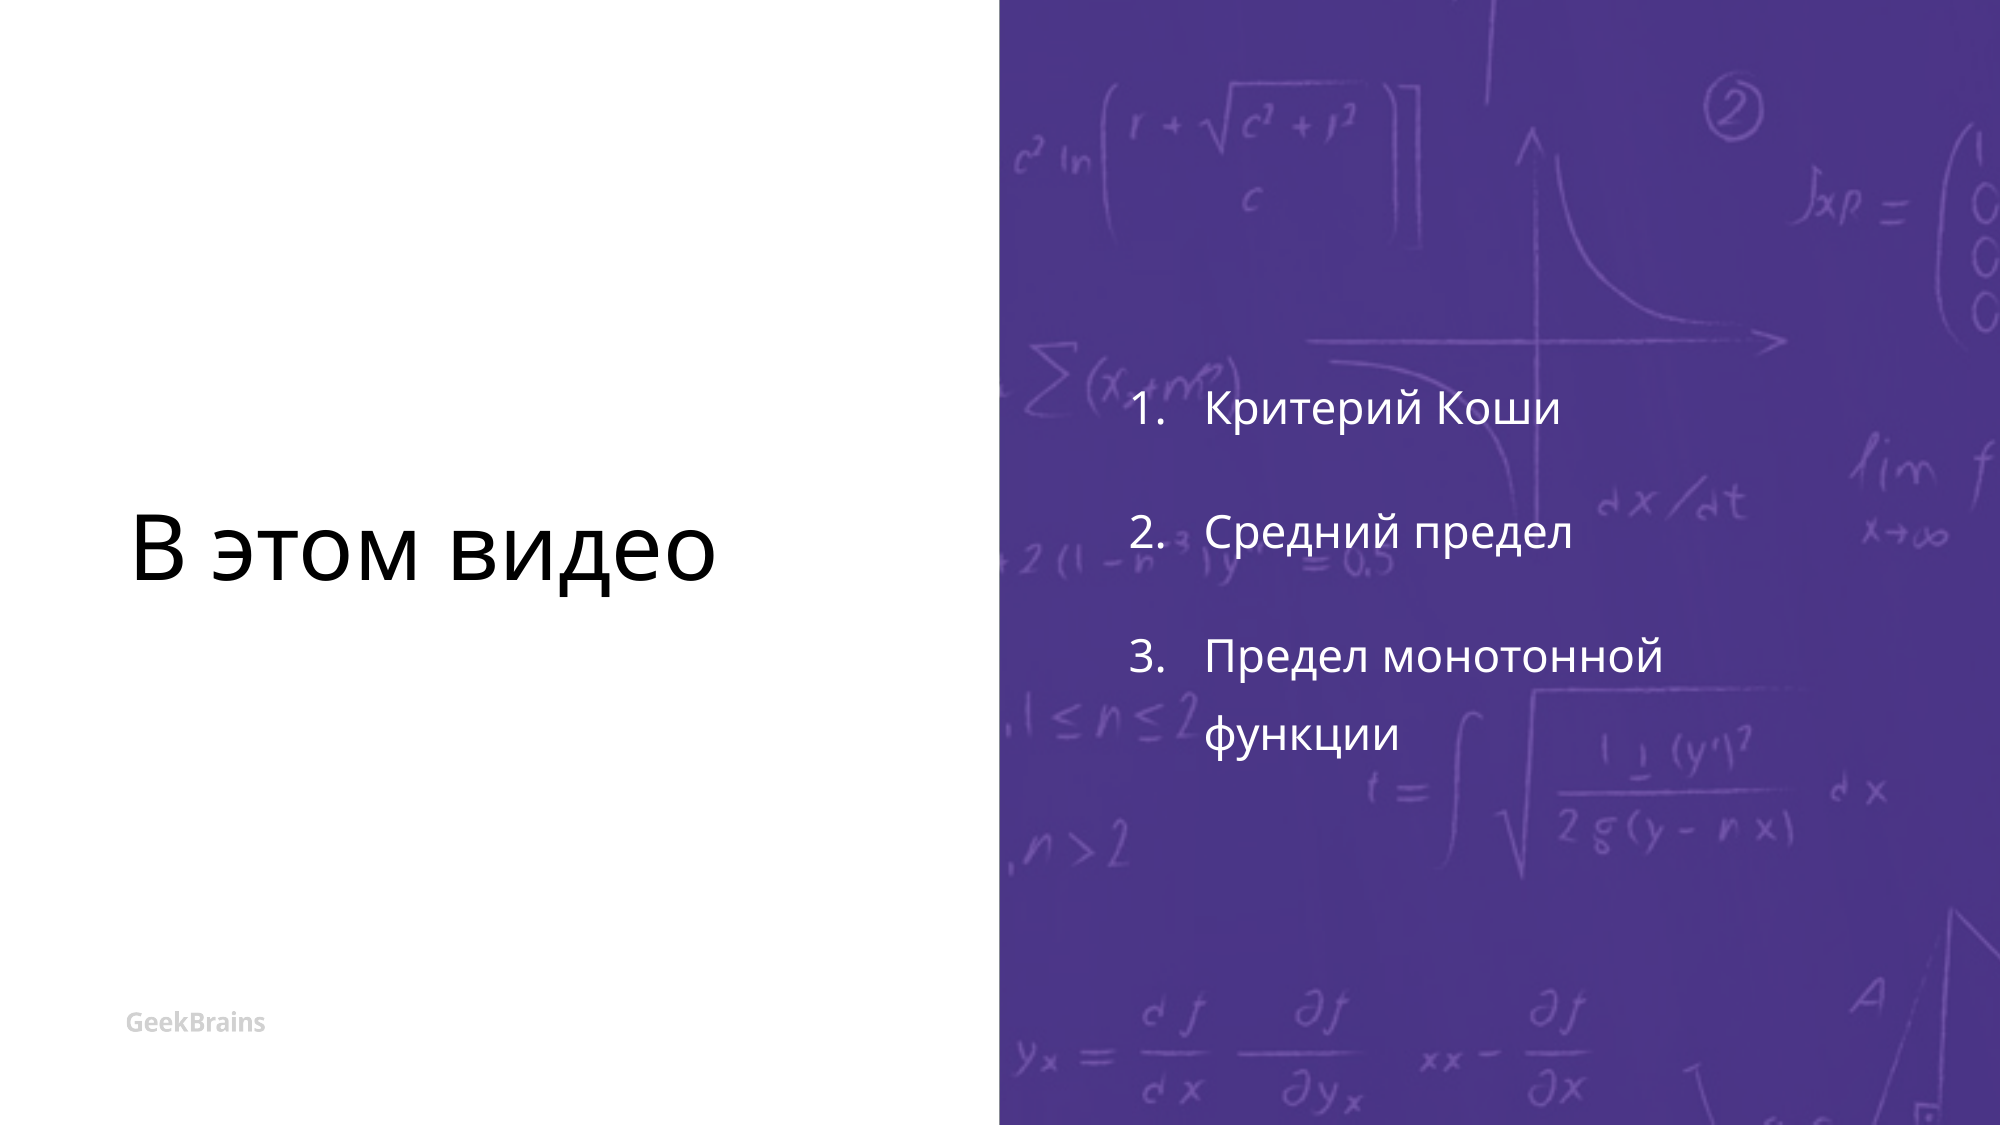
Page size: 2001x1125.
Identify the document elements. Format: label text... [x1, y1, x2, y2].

picture [999, 0, 2000, 1125]
picture [126, 1011, 265, 1032]
title В этом видео [113, 113, 882, 1002]
